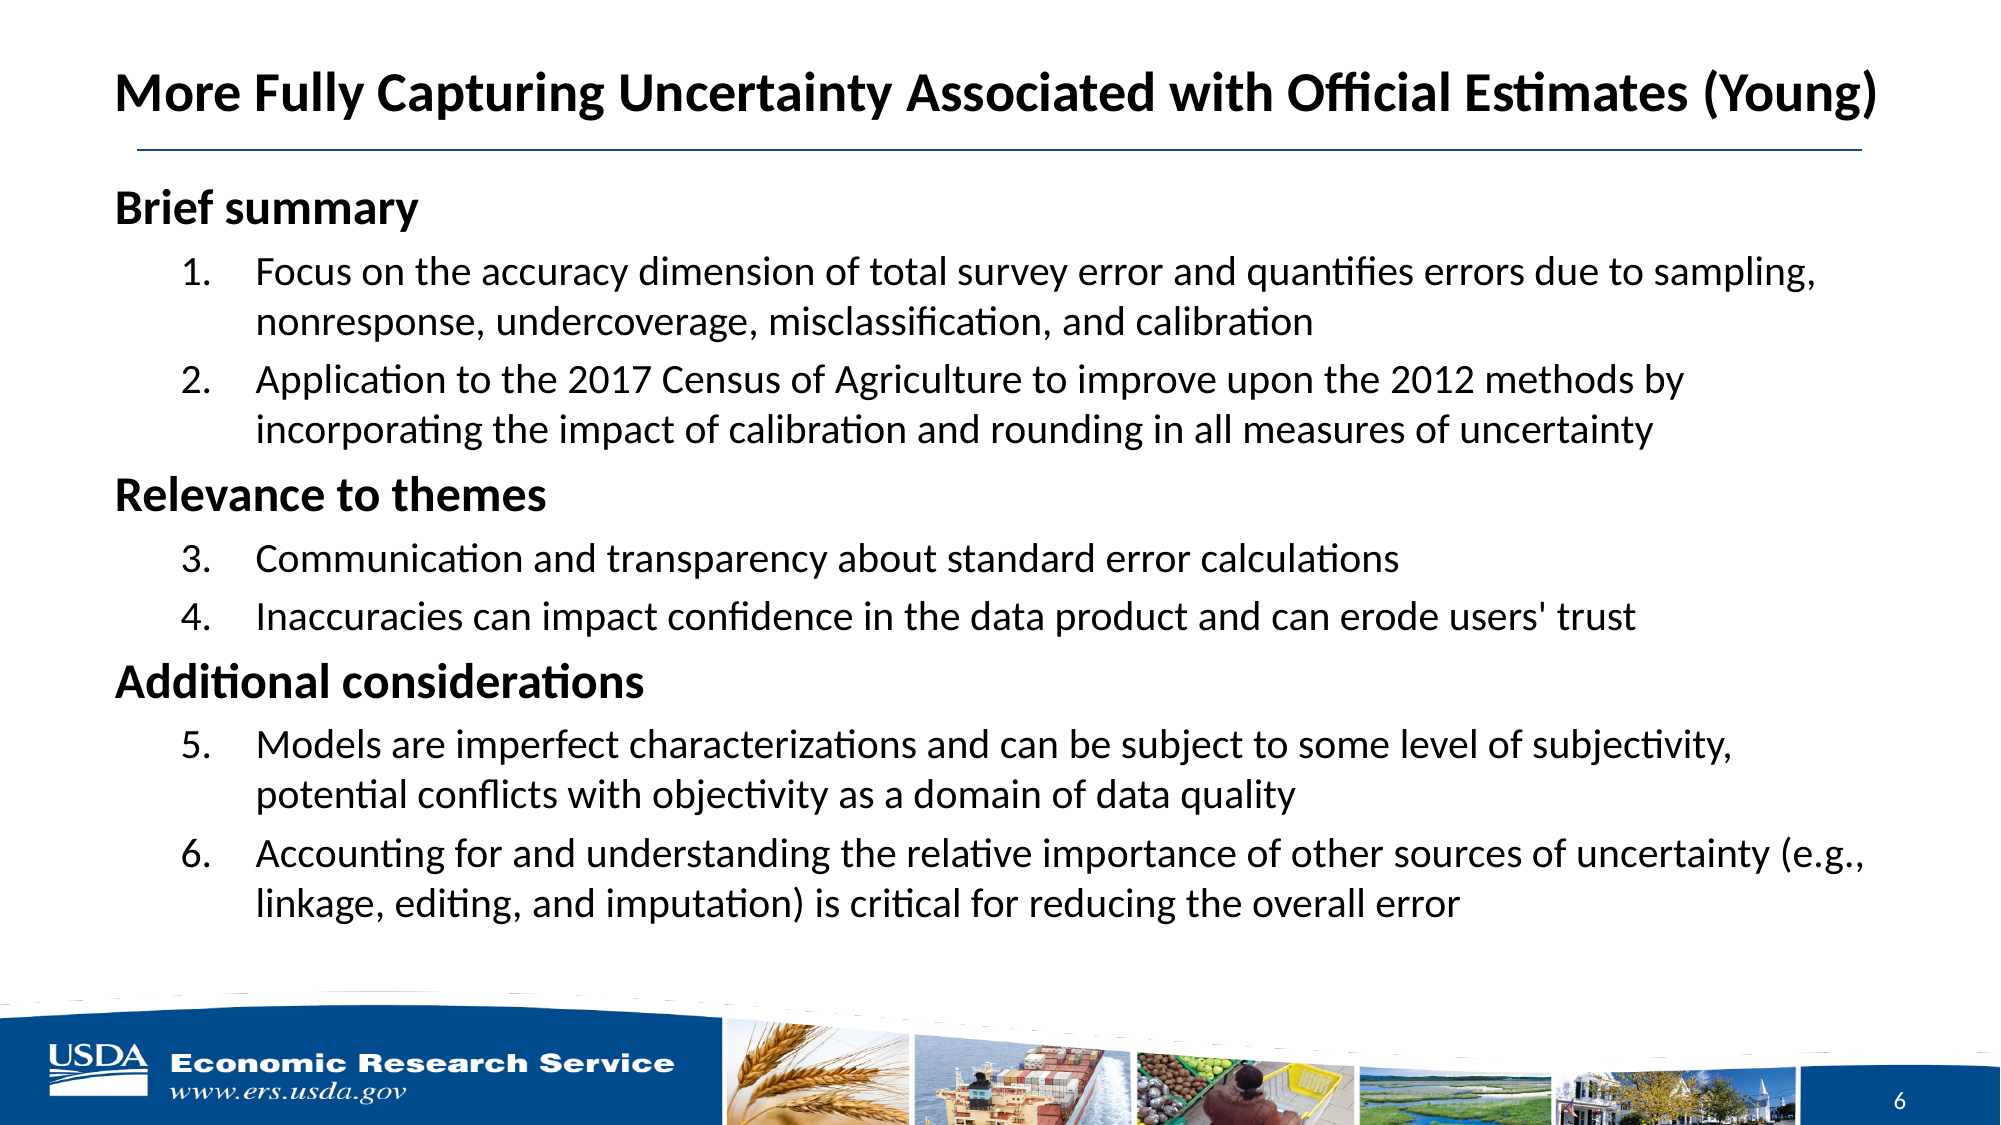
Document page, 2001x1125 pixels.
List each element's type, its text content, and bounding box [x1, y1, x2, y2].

picture [0, 974, 2000, 1125]
title More Fully Capturing Uncertainty Associated with Official Estimates (Young) [99, 45, 1900, 167]
list Brief summary Focus on the accuracy dimension of total survey error and quantifies errors due to sampling, nonresponse, undercoverage, misclassification, and calibration Application to the 2017 Census of Agriculture to improve upon the 2012 methods by incorporating the impact of calibration and rounding in all measures of uncertainty Relevance to themes Communication and transparency about standard error calculations Inaccuracies can impact confidence in the data product and can erode users' trust Additional considerations Models are imperfect characterizations and can be subject to some level of subjectivity, potential conflicts with objectivity as a domain of data quality Accounting for and understanding the relative importance of other sources of uncertainty (e.g., linkage, editing, and imputation) is critical for reducing the overall error [99, 167, 1900, 1005]
